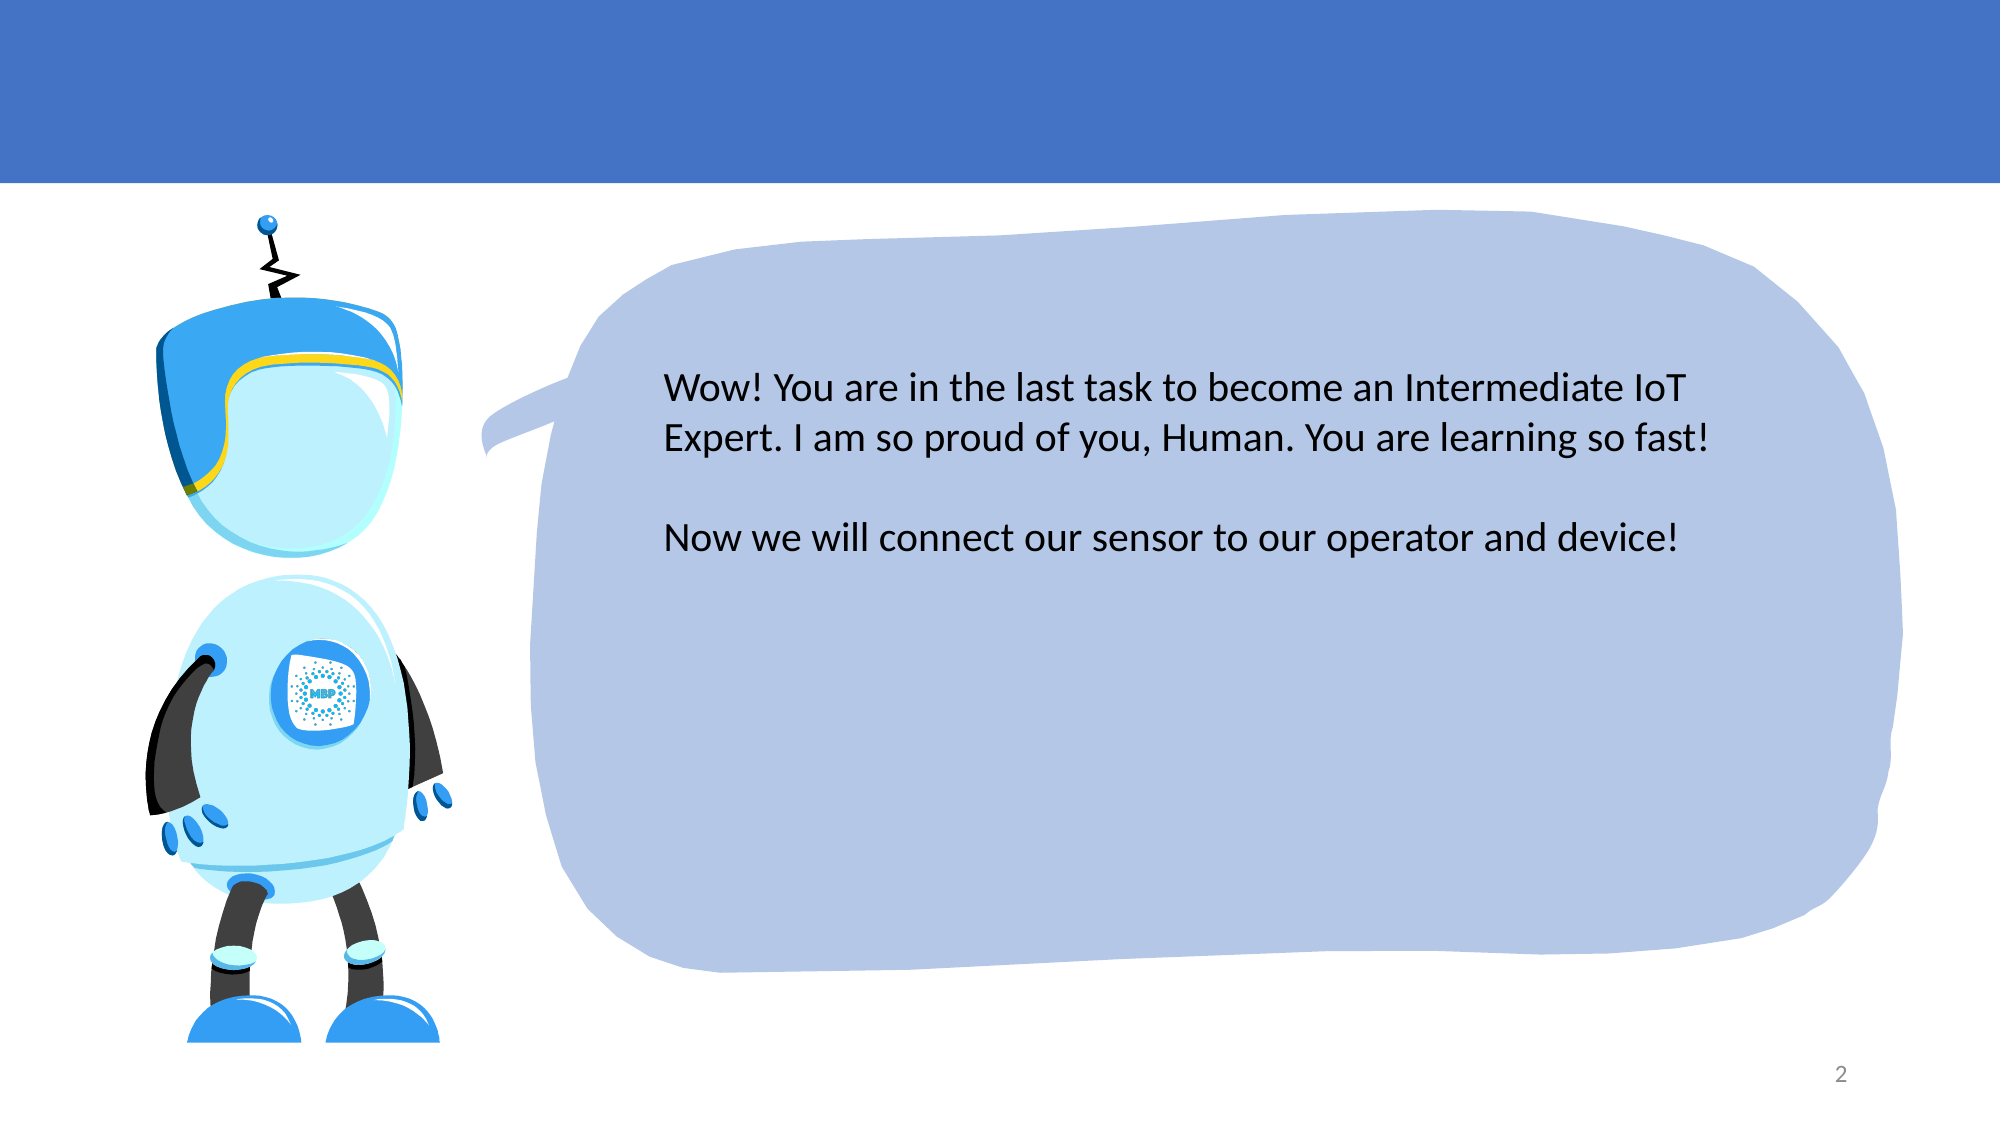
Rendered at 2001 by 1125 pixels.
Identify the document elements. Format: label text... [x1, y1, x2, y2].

text_box Wow! You are in the last task to become an Intermediate IoT Expert. I am so proud of you, Human. You are learning so fast! Now we will connect our sensor to our operator and device! [648, 351, 1746, 567]
text_box [530, 209, 1903, 973]
slide_number 2 [1412, 1042, 1863, 1103]
text_box [0, 0, 2000, 184]
text_box [481, 372, 596, 458]
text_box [145, 215, 453, 1043]
